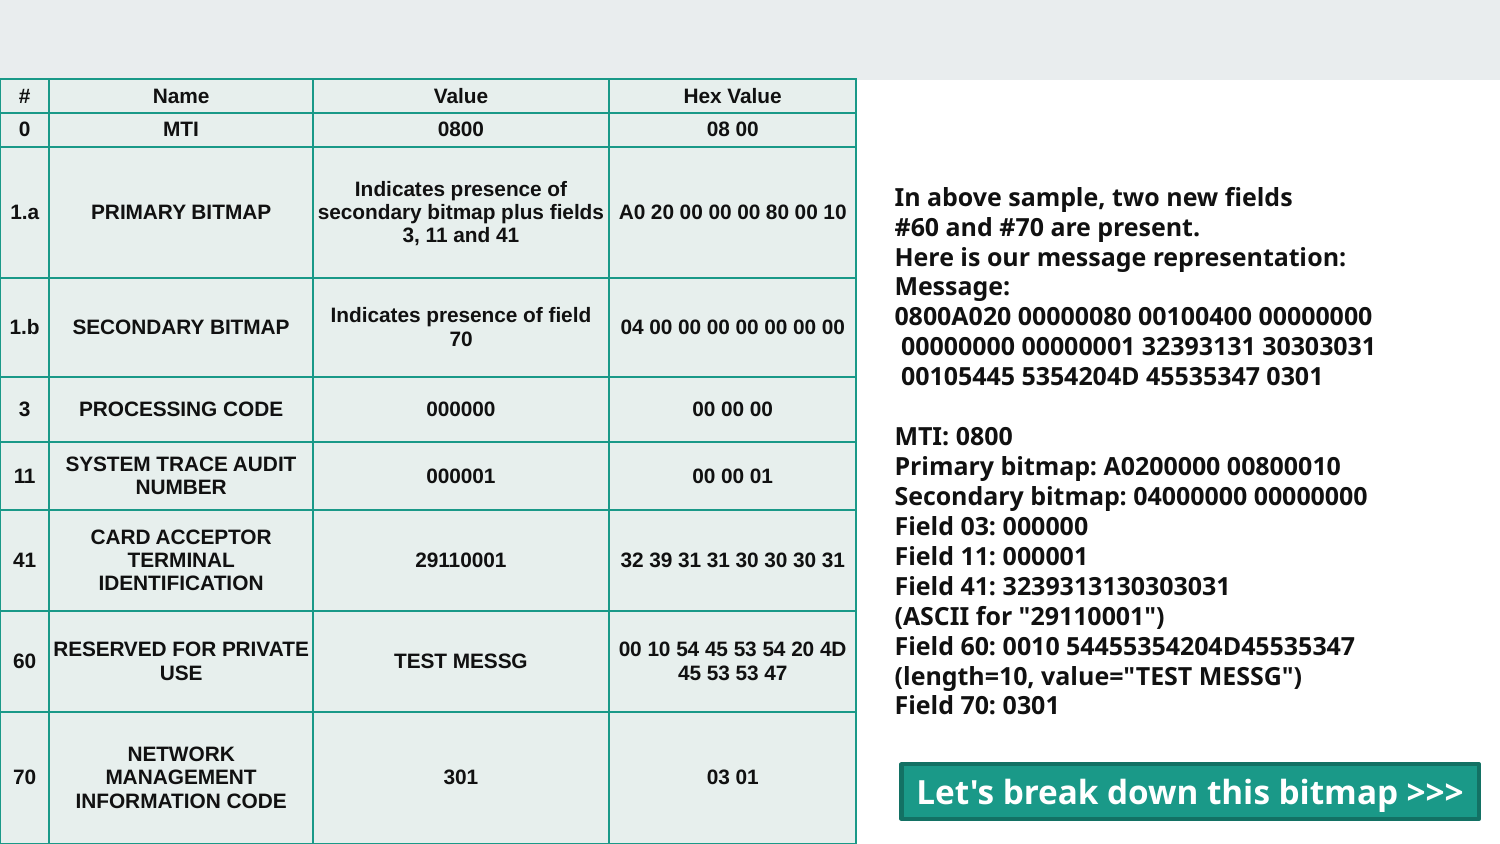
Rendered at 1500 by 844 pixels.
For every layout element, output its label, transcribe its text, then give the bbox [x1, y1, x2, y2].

table_cell 3 [1, 378, 48, 441]
table_cell 00 10 54 45 53 54 20 4D 45 53 53 47 [610, 612, 855, 711]
table_cell NETWORK MANAGEMENT INFORMATION CODE [50, 713, 312, 843]
table_cell TEST MESSG [314, 612, 608, 711]
table_cell 04 00 00 00 00 00 00 00 [610, 279, 855, 376]
table_cell PROCESSING CODE [50, 378, 312, 441]
table_cell 08 00 [610, 114, 855, 146]
table_cell 1.a [1, 148, 48, 277]
table_cell 1.b [1, 279, 48, 376]
table_cell 00 00 00 [610, 378, 855, 441]
table_cell 60 [1, 612, 48, 711]
table_cell RESERVED FOR PRIVATE USE [50, 612, 312, 711]
table_cell SYSTEM TRACE AUDIT NUMBER [50, 443, 312, 509]
table_cell 29110001 [314, 511, 608, 610]
table_cell 0 [1, 114, 48, 146]
table_cell 03 01 [610, 713, 855, 843]
table_cell CARD ACCEPTOR TERMINAL IDENTIFICATION [50, 511, 312, 610]
table_header Hex Value [610, 80, 855, 112]
table_cell MTI [50, 114, 312, 146]
table_cell 32 39 31 31 30 30 30 31 [610, 511, 855, 610]
table_cell 000000 [314, 378, 608, 441]
table_cell 0800 [314, 114, 608, 146]
table_header # [1, 80, 48, 112]
table_cell Indicates presence of secondary bitmap plus fields 3, 11 and 41 [314, 148, 608, 277]
table_cell 41 [1, 511, 48, 610]
table_cell 000001 [314, 443, 608, 509]
table_cell 11 [1, 443, 48, 509]
text_box Let's break down this bitmap >>> [899, 762, 1481, 821]
table_cell 301 [314, 713, 608, 843]
table_cell 00 00 01 [610, 443, 855, 509]
table_cell 70 [1, 713, 48, 843]
text_box In above sample, two new fields #60 and #70 are present. Here is our message representation: Message: 0800A020 00000080 00100400 00000000 00000000 00000001 32393131 30303031 00105445 5354204D 45535347 0301 MTI: 0800 Primary bitmap: A0200000 00800010 Secondary bitmap: 04000000 00000000 Field 03: 000000 Field 11: 000001 Field 41: 3239313130303031 (ASCII for "29110001") Field 60: 0010 54455354204D45535347 (length=10, value="TEST MESSG") Field 70: 0301 [879, 173, 1459, 728]
table_cell SECONDARY BITMAP [50, 279, 312, 376]
table_cell A0 20 00 00 00 80 00 10 [610, 148, 855, 277]
table_header Value [314, 80, 608, 112]
table_cell Indicates presence of field 70 [314, 279, 608, 376]
table_header Name [50, 80, 312, 112]
table_cell PRIMARY BITMAP [50, 148, 312, 277]
